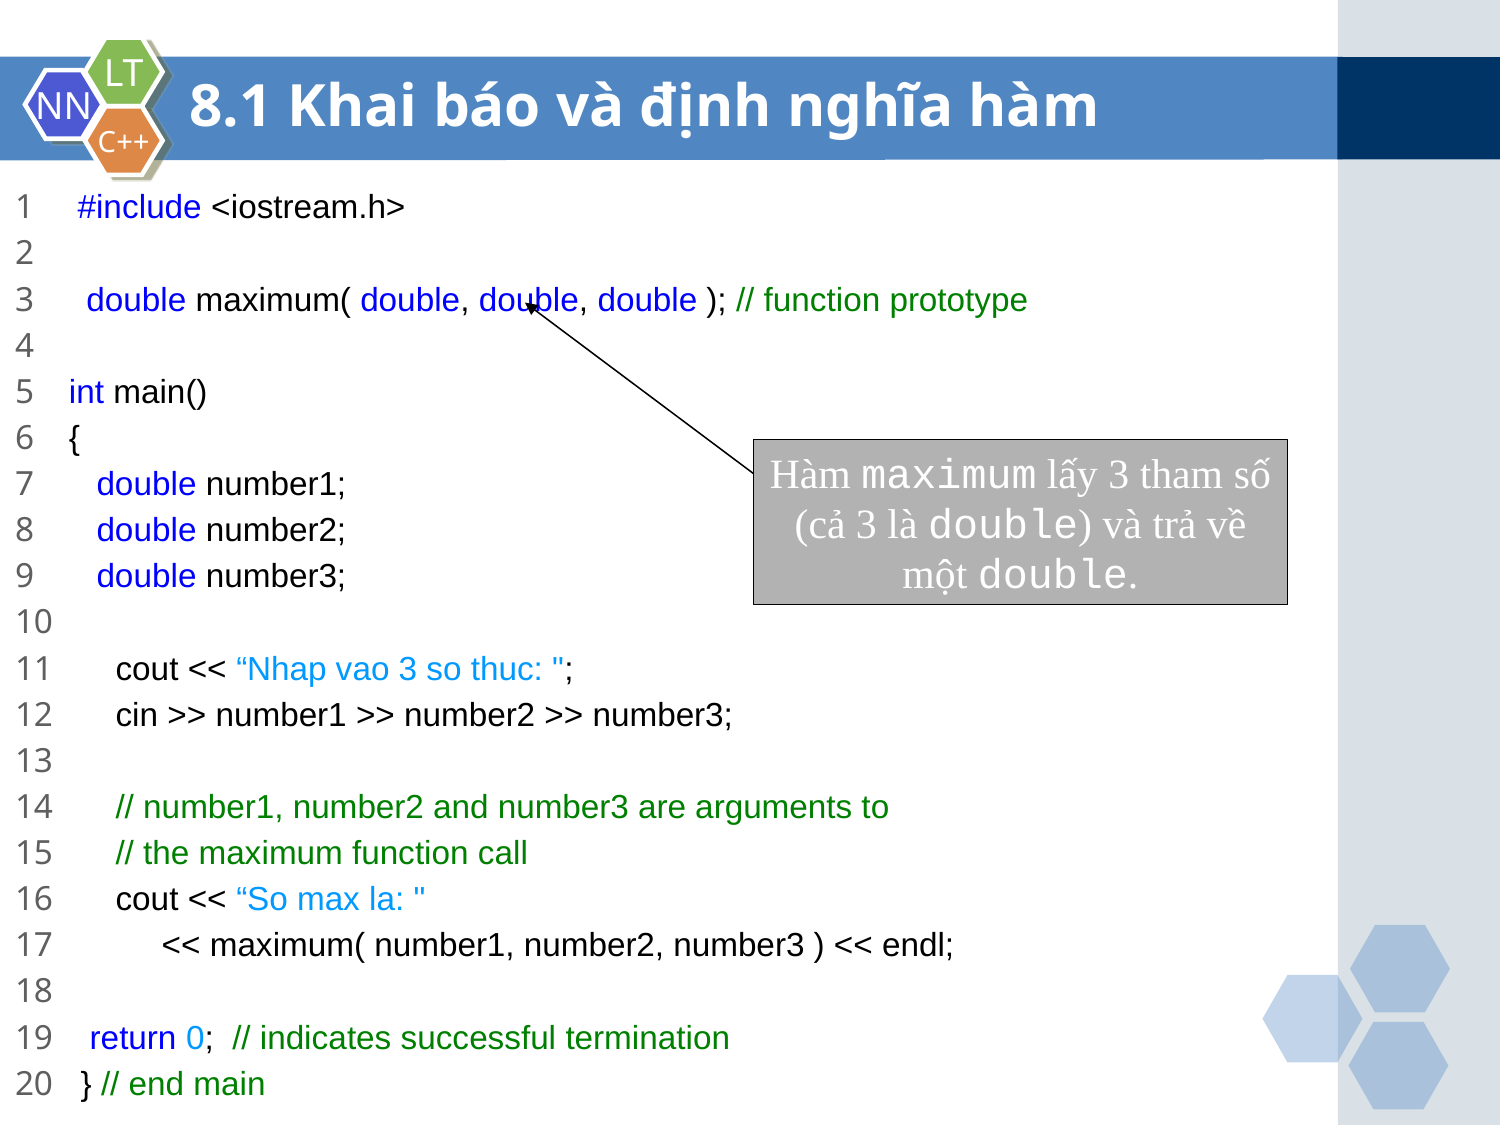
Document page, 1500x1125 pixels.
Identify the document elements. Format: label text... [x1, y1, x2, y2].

text_box 8.1 Khai báo và định nghĩa hàm [187, 65, 1388, 138]
list 1 #include <iostream.h> 2 3 double maximum( double, double, double ); // function prototype 4 5 int main() 6 { 7 double number1; 8 double number2; 9 double number3; 10 11 cout << “Nhap vao 3 so thuc: "; 12 cin >> number1 >> number2 >> number3; 13 14 // number1, number2 and number3 are arguments to 15 // the maximum function call 16 cout << “So max la: " 17 << maximum( number1, number2, number3 ) << endl; 18 19 return 0; // indicates successful termination 20 } // end main [0, 162, 1288, 1125]
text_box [524, 302, 1288, 607]
